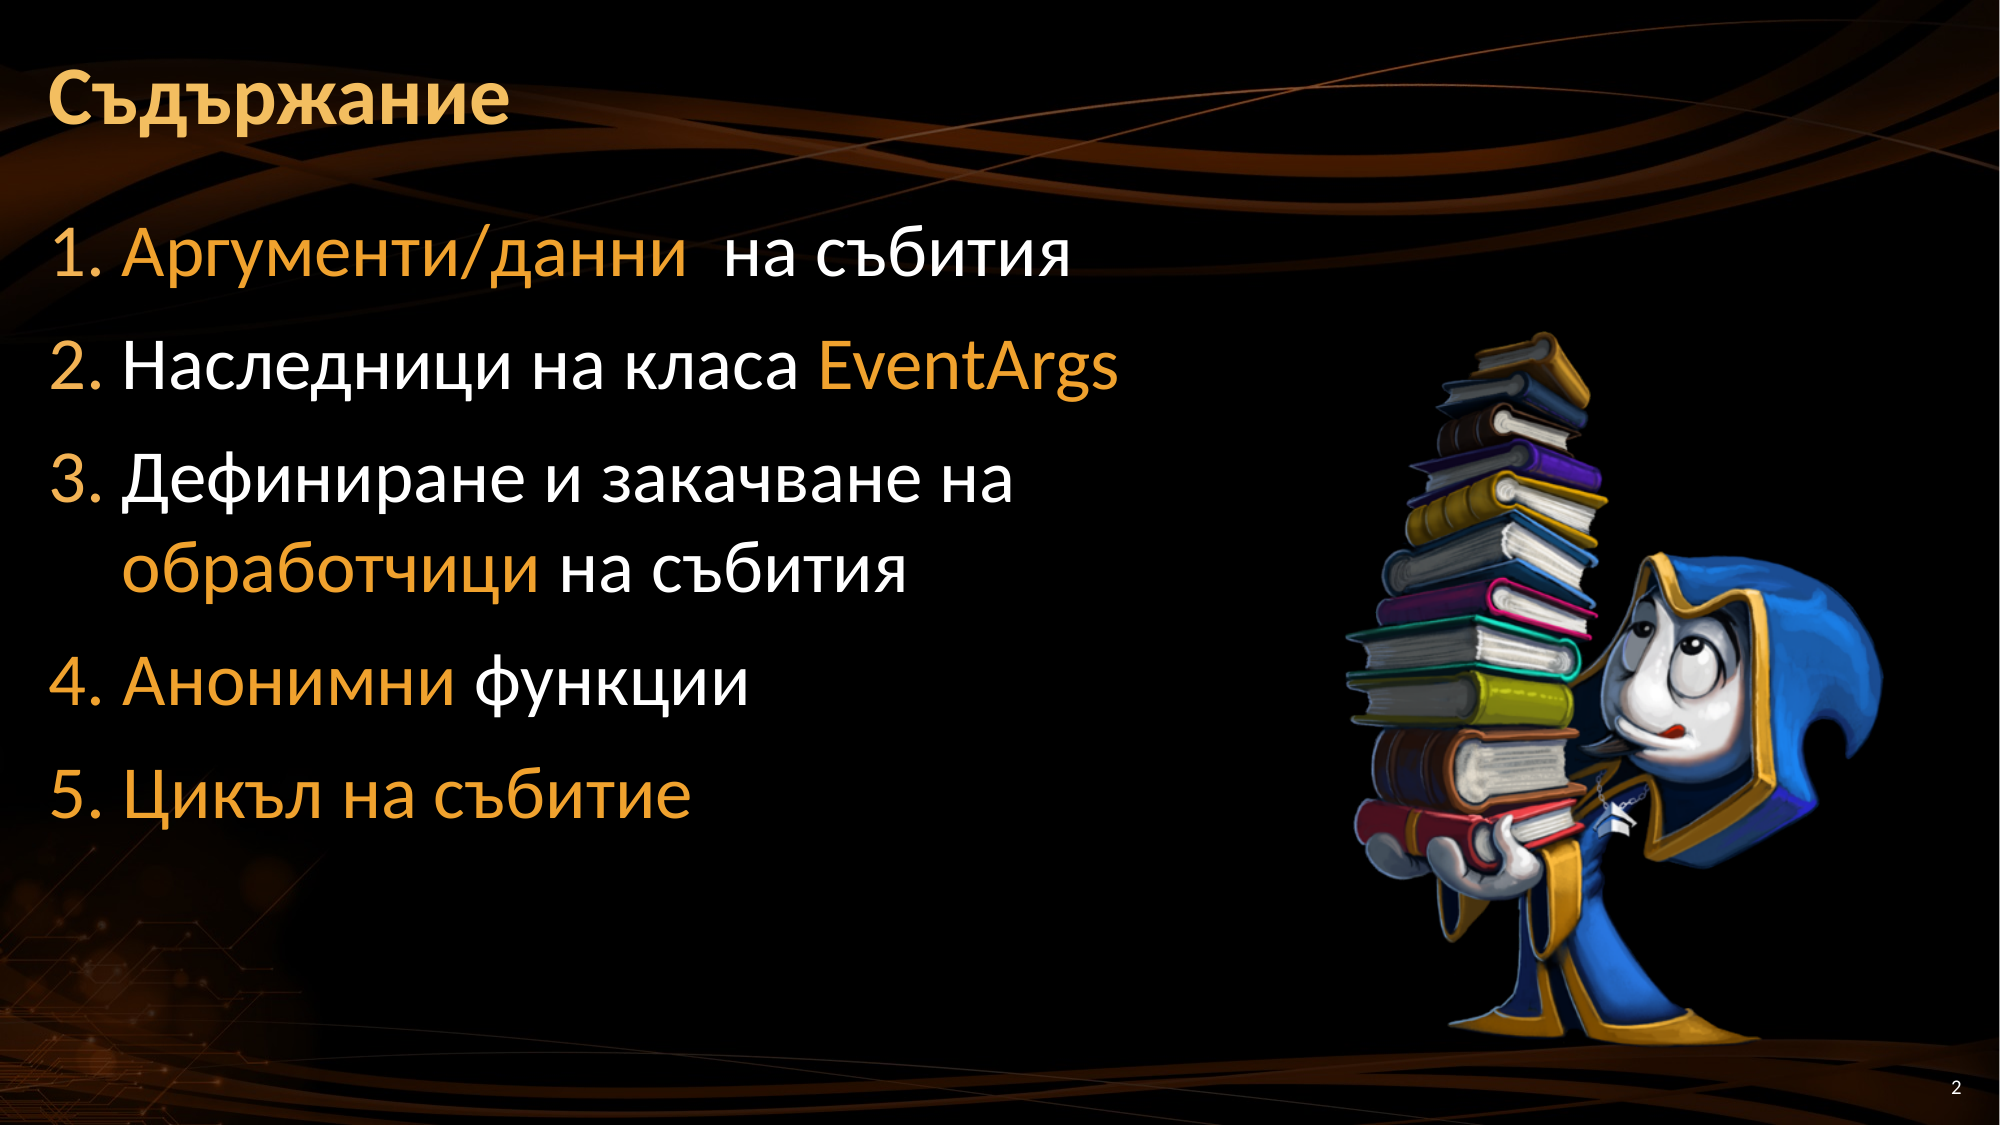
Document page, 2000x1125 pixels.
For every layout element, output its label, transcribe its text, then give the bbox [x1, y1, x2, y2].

slide_number 2 [1897, 1070, 1968, 1103]
list Аргументи/данни на събития Наследници на класа EventArgs Дефиниране и закачване на обработчици на събития 4. Анонимни функции 5. Цикъл на събитие [31, 195, 1238, 1103]
title Съдържание [30, 6, 1968, 189]
picture [0, 0, 2000, 1125]
